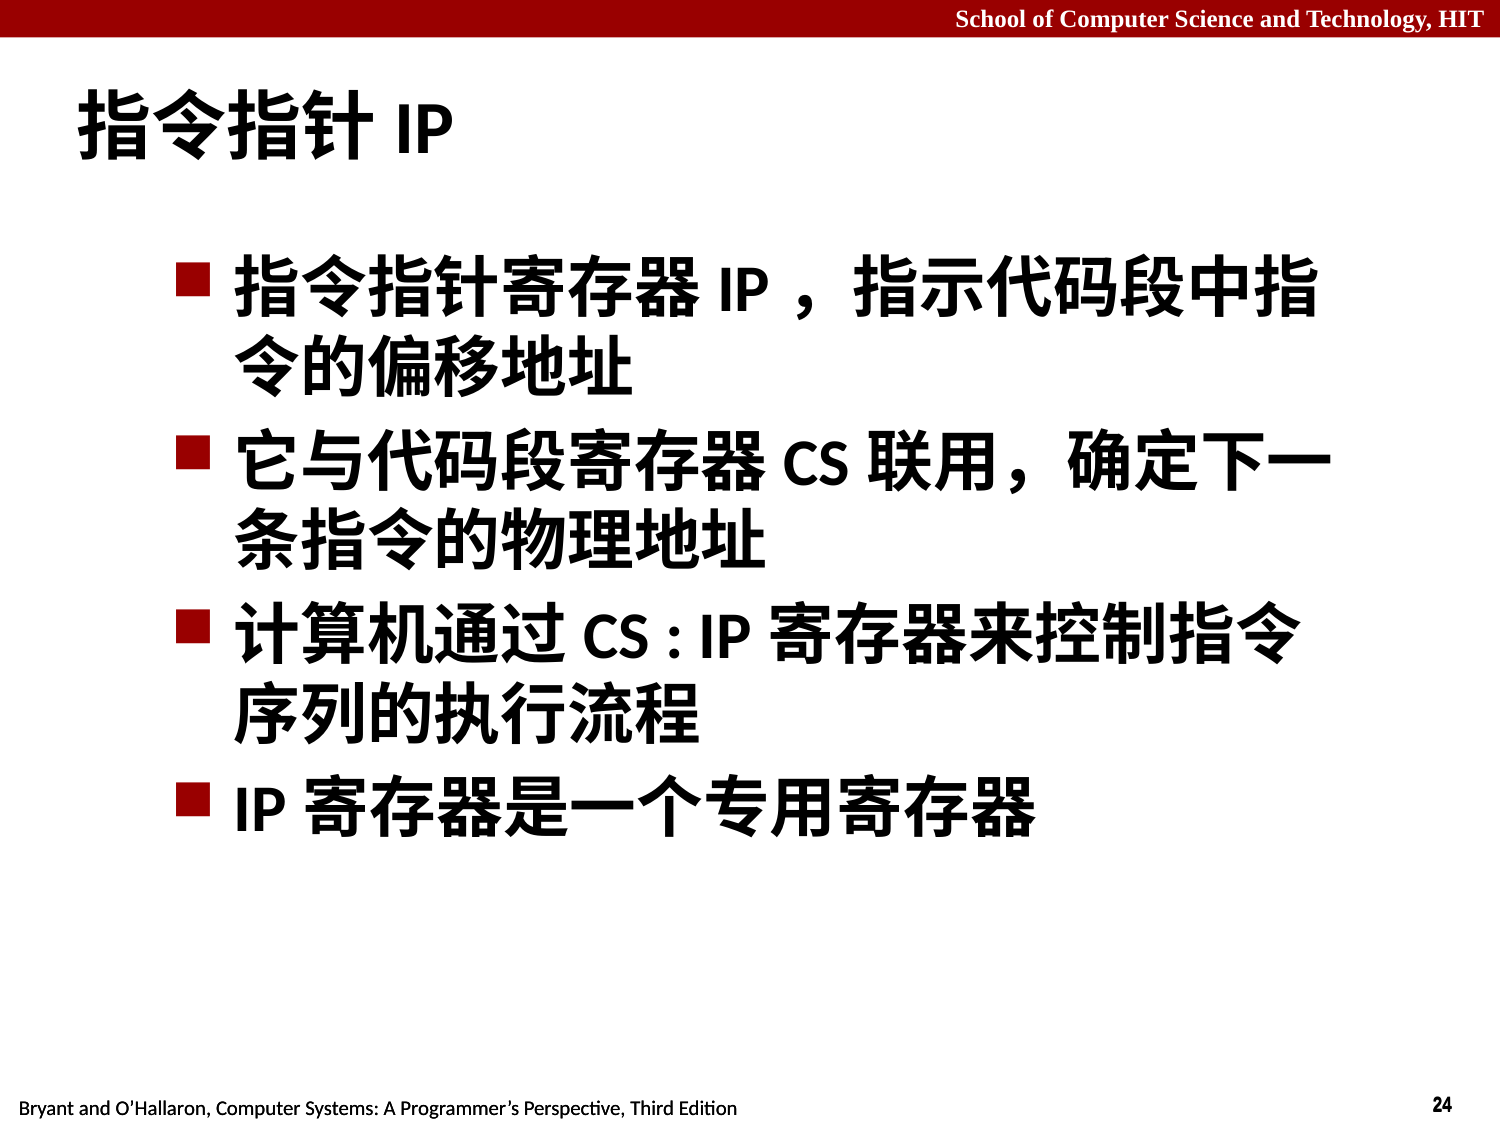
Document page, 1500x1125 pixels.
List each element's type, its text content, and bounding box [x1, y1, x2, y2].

list 指令指针寄存器IP，指示代码段中指令的偏移地址 它与代码段寄存器CS联用，确定下一条指令的物理地址 计算机通过CS : IP寄存器来控制指令序列的执行流程 IP寄存器是一个专用寄存器 [162, 237, 1376, 888]
title 指令指针IP [61, 61, 1500, 187]
